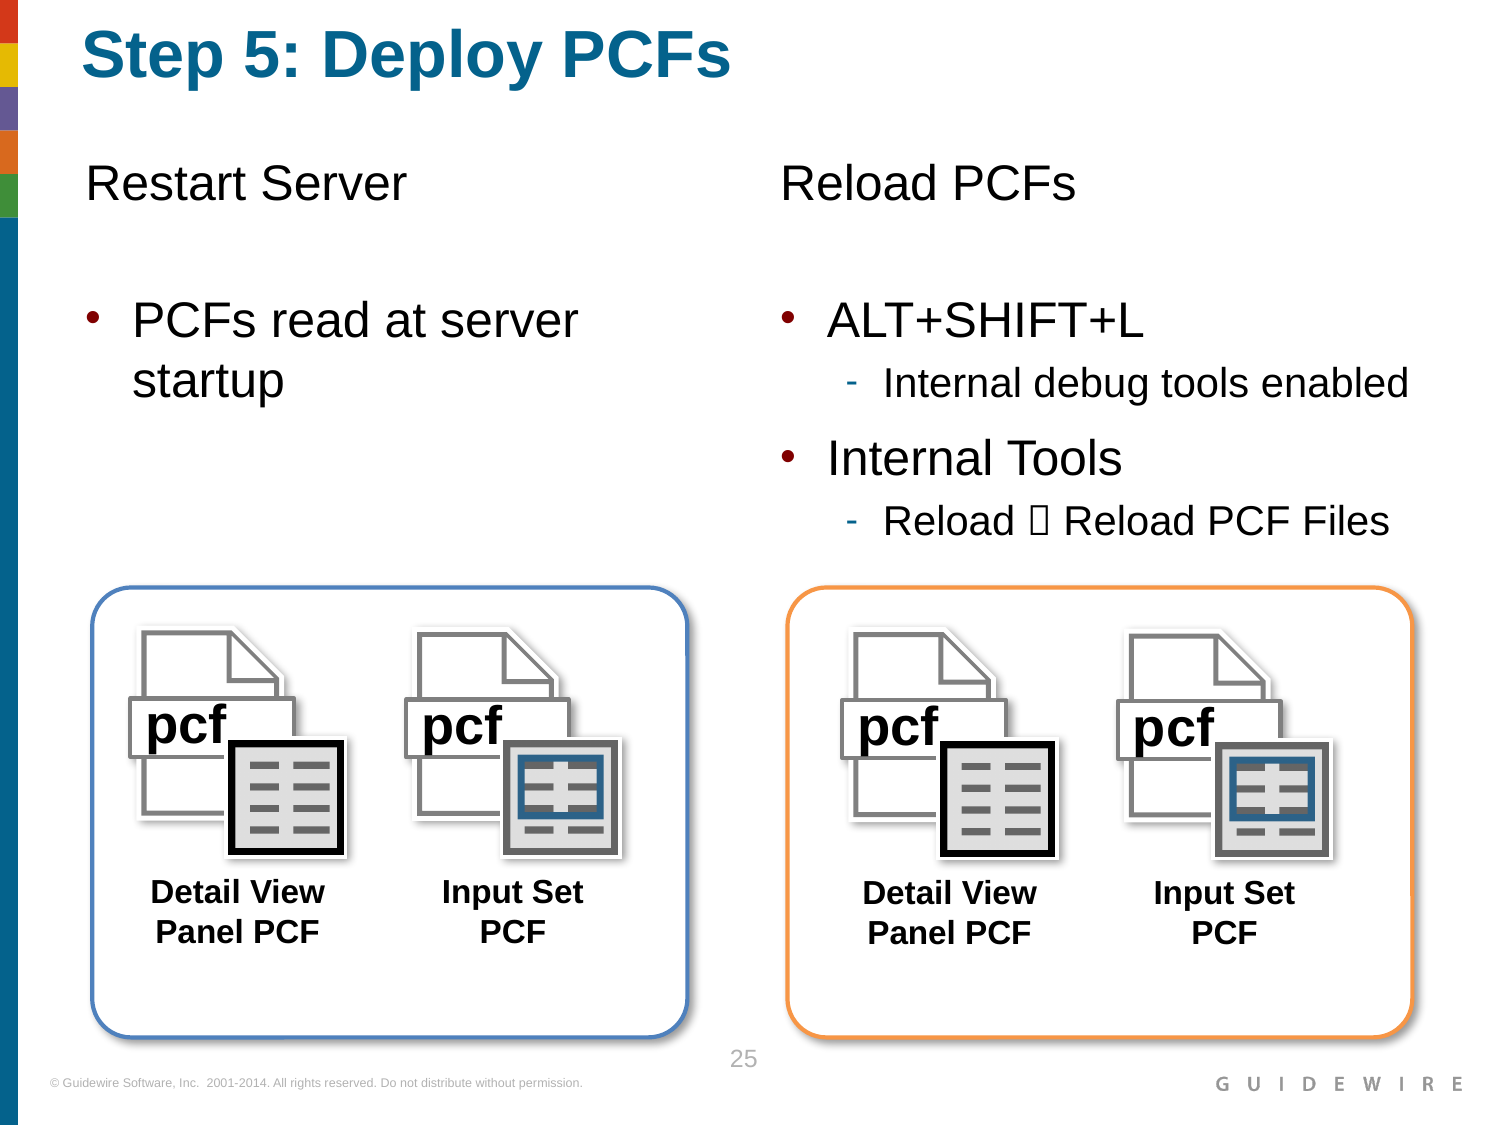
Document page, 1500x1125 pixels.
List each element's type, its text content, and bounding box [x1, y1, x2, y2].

text_box Restart Server [85, 149, 756, 288]
text_box PCFs read at server startup [85, 287, 688, 1048]
text_box Input Set PCF [1112, 870, 1337, 959]
picture [1215, 1073, 1480, 1096]
text_box Reload PCFs [780, 149, 1451, 287]
text_box Step 5: Deploy PCFs [81, 19, 1446, 142]
text_box ALT+SHIFT+L Internal debug tools enabled Internal Tools Reload  Reload PCF Files [779, 287, 1500, 1048]
picture [125, 623, 350, 862]
text_box Detail View Panel PCF [125, 869, 350, 958]
picture [837, 624, 1062, 863]
text_box Input Set PCF [400, 868, 625, 958]
picture [1113, 626, 1336, 863]
picture [401, 624, 624, 862]
text_box Detail View Panel PCF [837, 871, 1062, 959]
